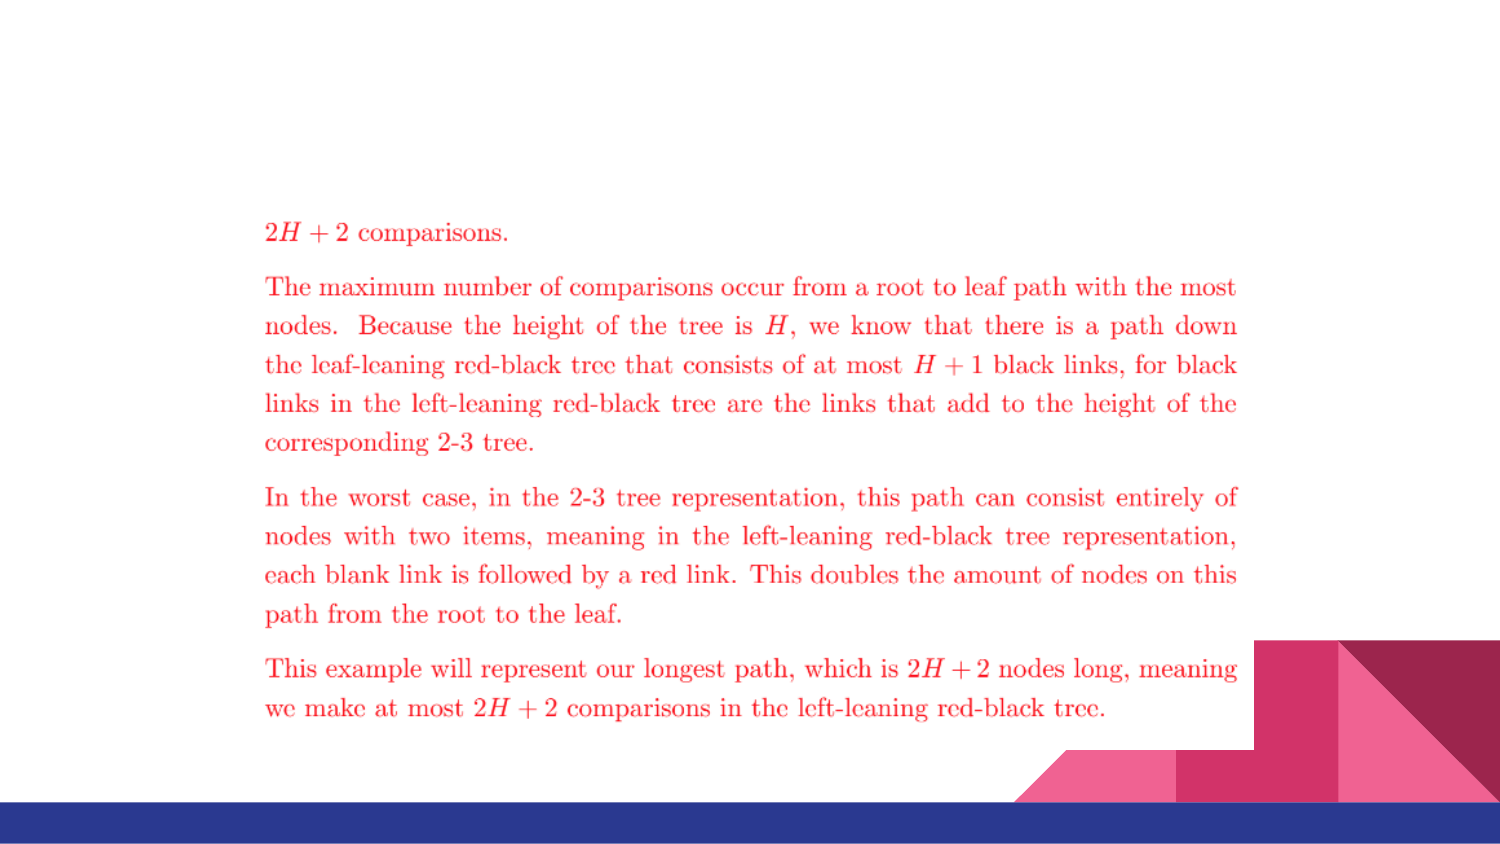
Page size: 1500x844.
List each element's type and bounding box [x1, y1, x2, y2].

picture [245, 201, 1255, 750]
